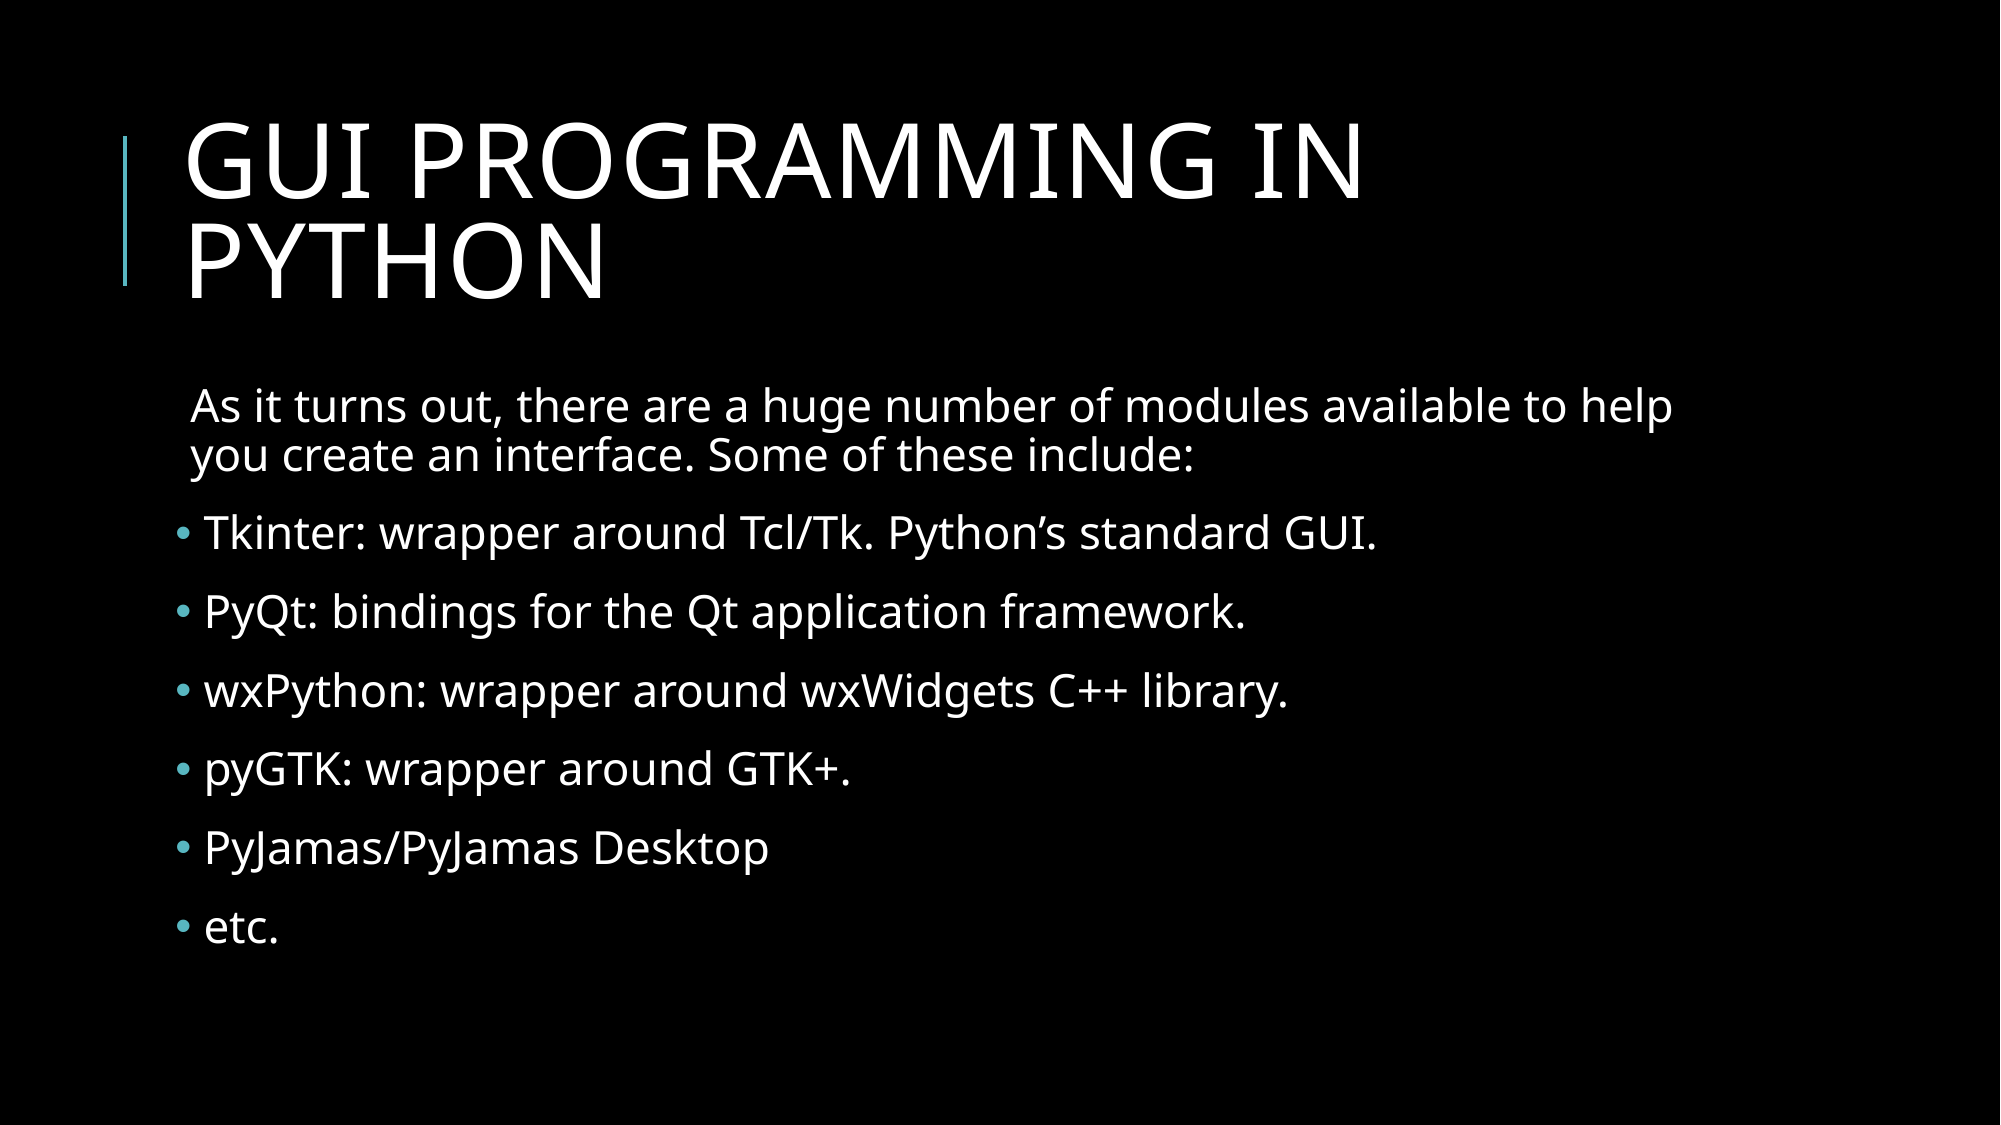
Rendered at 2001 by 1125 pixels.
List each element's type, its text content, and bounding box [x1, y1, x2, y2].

title GUI programming in python [168, 96, 1763, 342]
list As it turns out, there are a huge number of modules available to help you create an interface. Some of these include: Tkinter: wrapper around Tcl/Tk. Python’s standard GUI. PyQt: bindings for the Qt application framework. wxPython: wrapper around wxWidgets C++ library. pyGTK: wrapper around GTK+. PyJamas/PyJamas Desktop etc. [168, 375, 1763, 1035]
